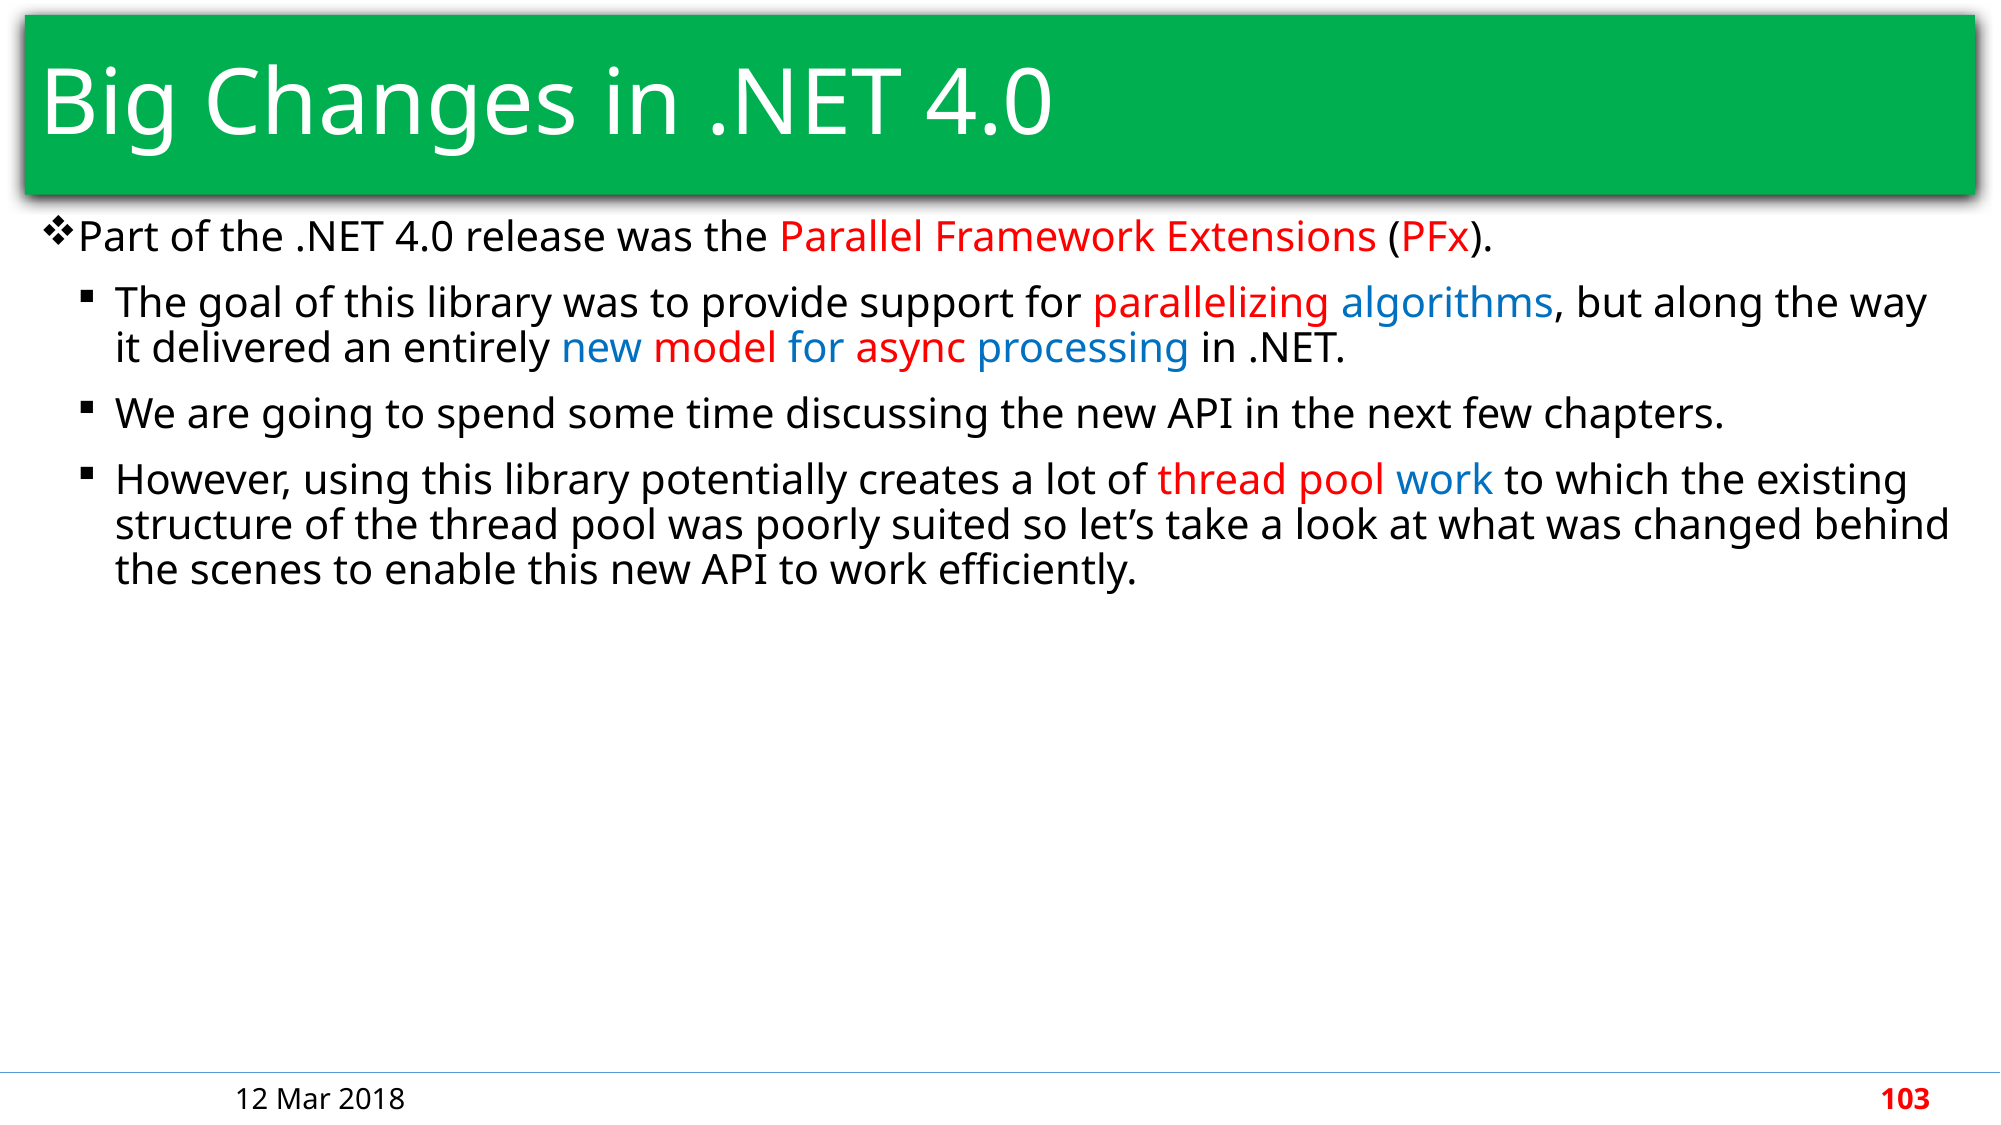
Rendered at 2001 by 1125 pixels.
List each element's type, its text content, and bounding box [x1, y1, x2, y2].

list Part of the .NET 4.0 release was the Parallel Framework Extensions (PFx). The goal of this library was to provide support for parallelizing algorithms, but along the way it delivered an entirely new model for async processing in .NET. We are going to spend some time discussing the new API in the next few chapters. However, using this library potentially creates a lot of thread pool work to which the existing structure of the thread pool was poorly suited so let’s take a look at what was changed behind the scenes to enable this new API to work efficiently. [24, 208, 1975, 1063]
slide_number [220, 1072, 671, 1115]
title Big Changes in .NET 4.0 [24, 14, 1975, 195]
slide_number 103 [1495, 1072, 1946, 1115]
